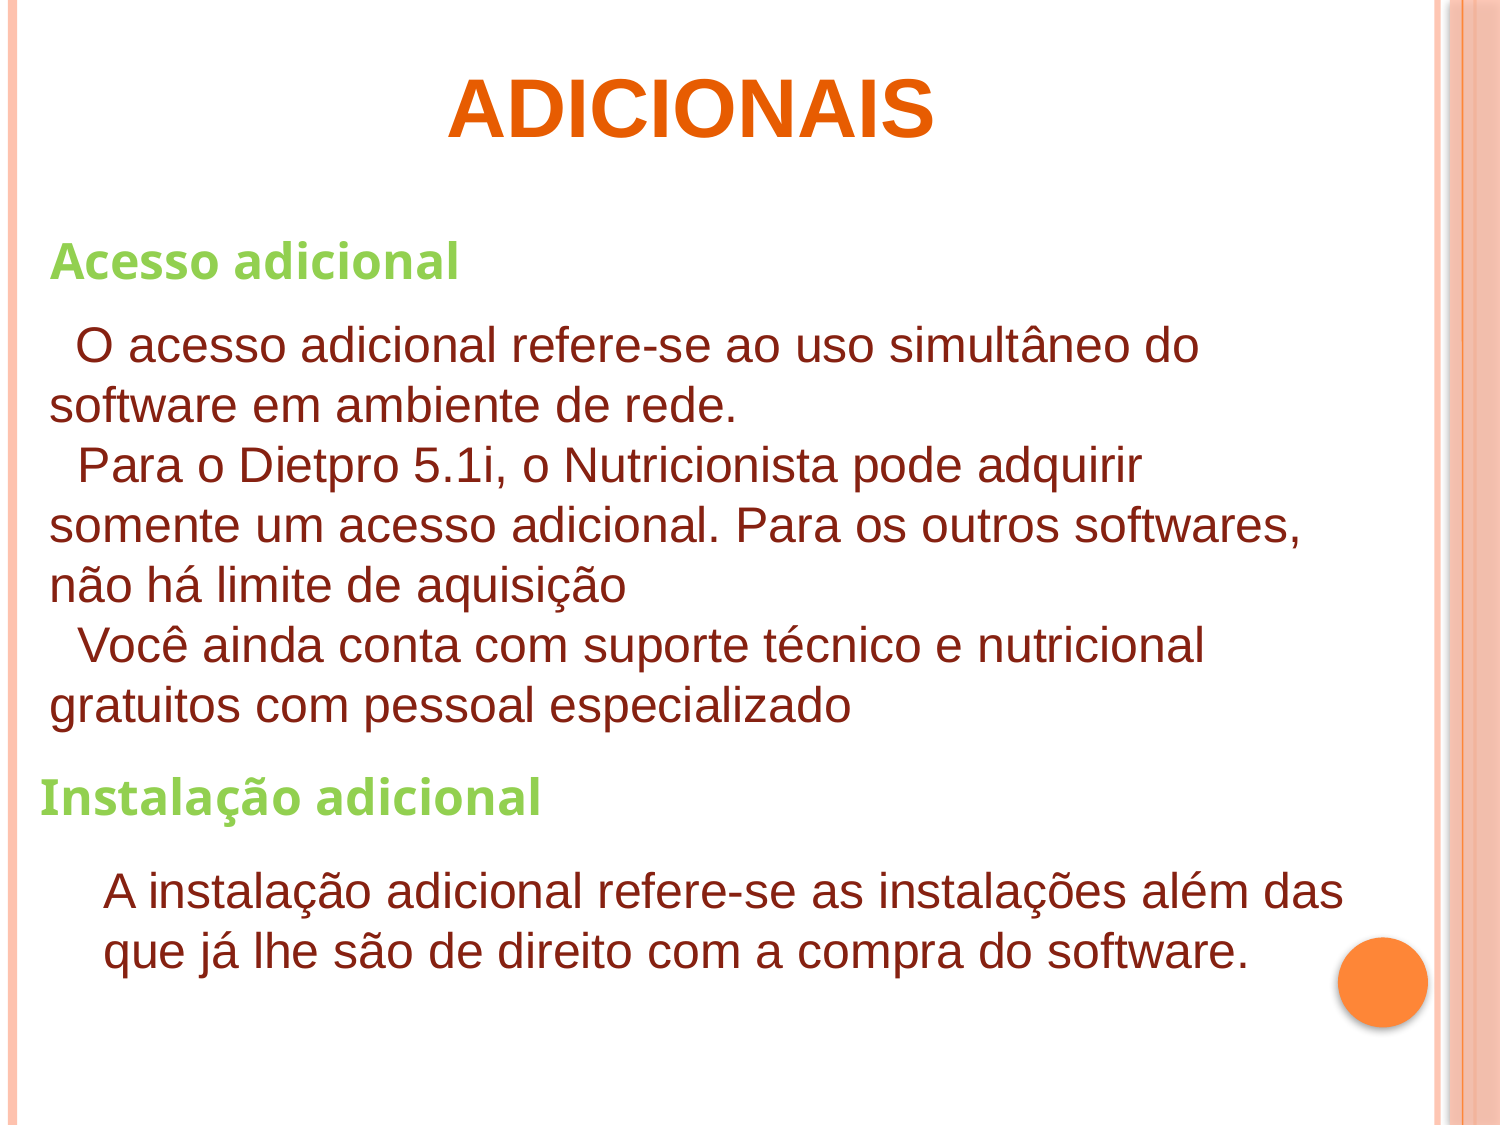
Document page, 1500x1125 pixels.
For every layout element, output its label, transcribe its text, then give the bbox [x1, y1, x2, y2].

text_box Acesso adicional [35, 222, 704, 298]
text_box Instalação adicional [0, 667, 774, 833]
text_box O acesso adicional refere-se ao uso simultâneo do software em ambiente de rede. Para o Dietpro 5.1i, o Nutricionista pode adquirir somente um acesso adicional. Para os outros softwares, não há limite de aquisição Você ainda conta com suporte técnico e nutricional gratuitos com pessoal especializado [35, 304, 1325, 740]
text_box A instalação adicional refere-se as instalações além das que já lhe são de direito com a compra do software. [46, 761, 1372, 987]
text_box ADICIONAIS [199, 46, 1184, 162]
